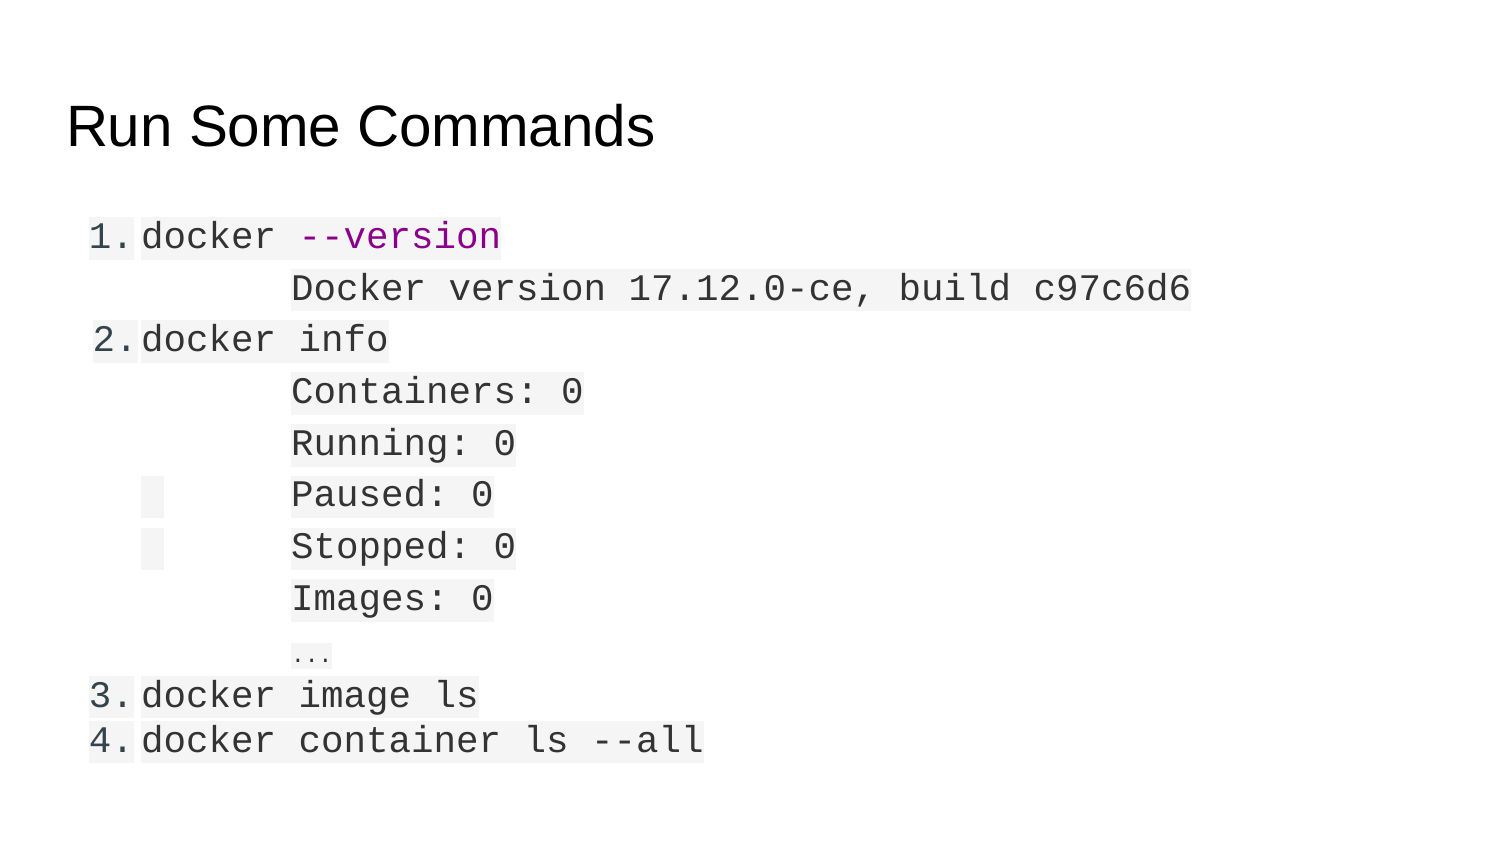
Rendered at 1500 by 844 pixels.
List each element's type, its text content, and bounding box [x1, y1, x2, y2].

list docker --version Docker version 17.12.0-ce, build c97c6d6 docker info Containers: 0 Running: 0 Paused: 0 Stopped: 0 Images: 0 ... docker image ls docker container ls --all [51, 189, 1449, 750]
title Run Some Commands [51, 72, 1449, 167]
